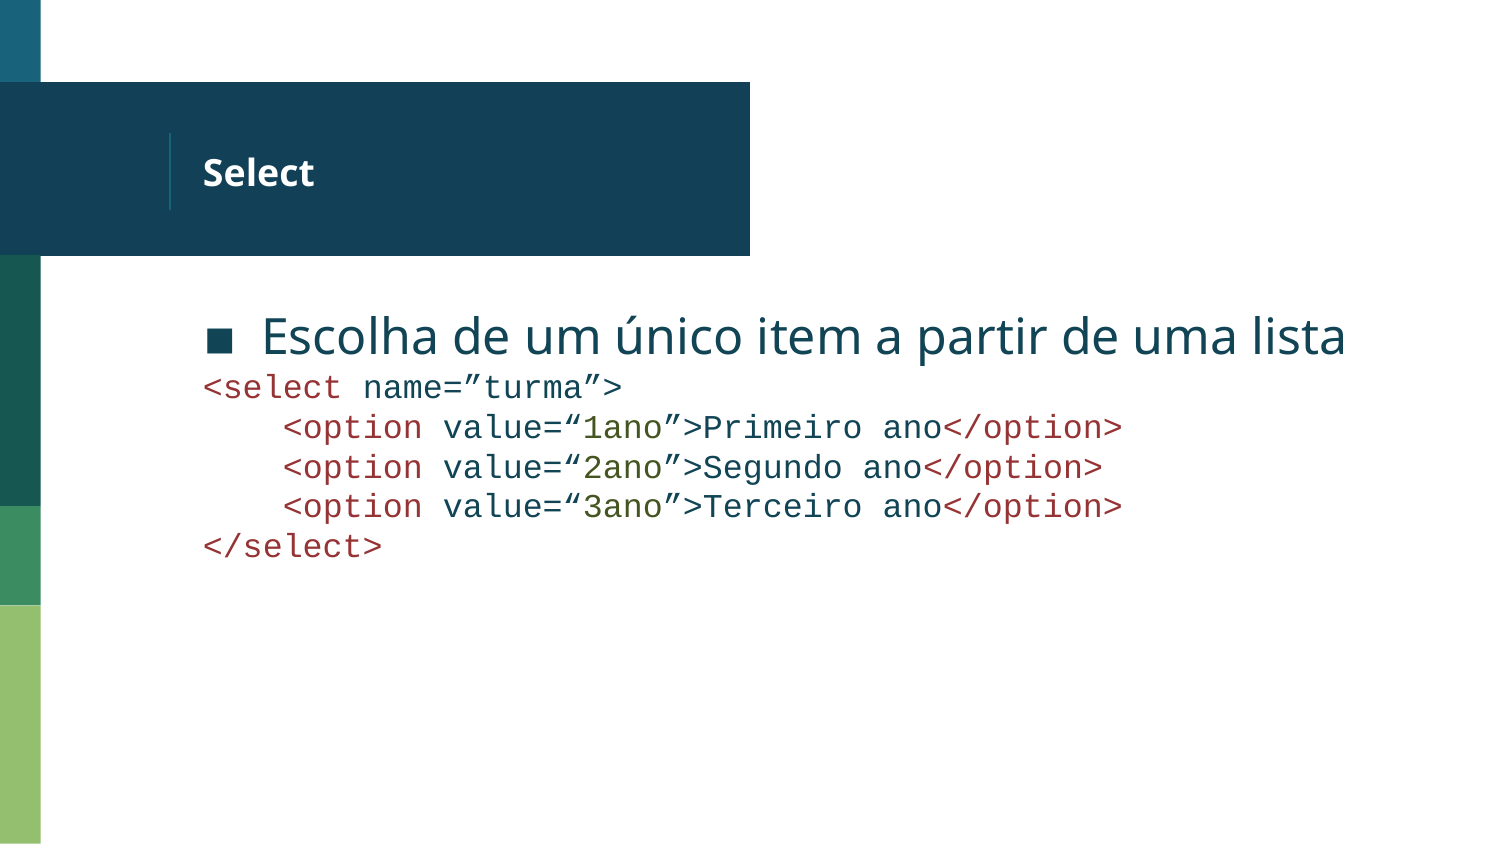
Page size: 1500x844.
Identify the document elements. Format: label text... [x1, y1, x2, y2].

title Select [187, 87, 715, 256]
list Escolha de um único item a partir de uma lista <select name=”turma”> <option value=“1ano”>Primeiro ano</option> <option value=“2ano”>Segundo ano</option> <option value=“3ano”>Terceiro ano</option> </select> [187, 289, 1425, 808]
